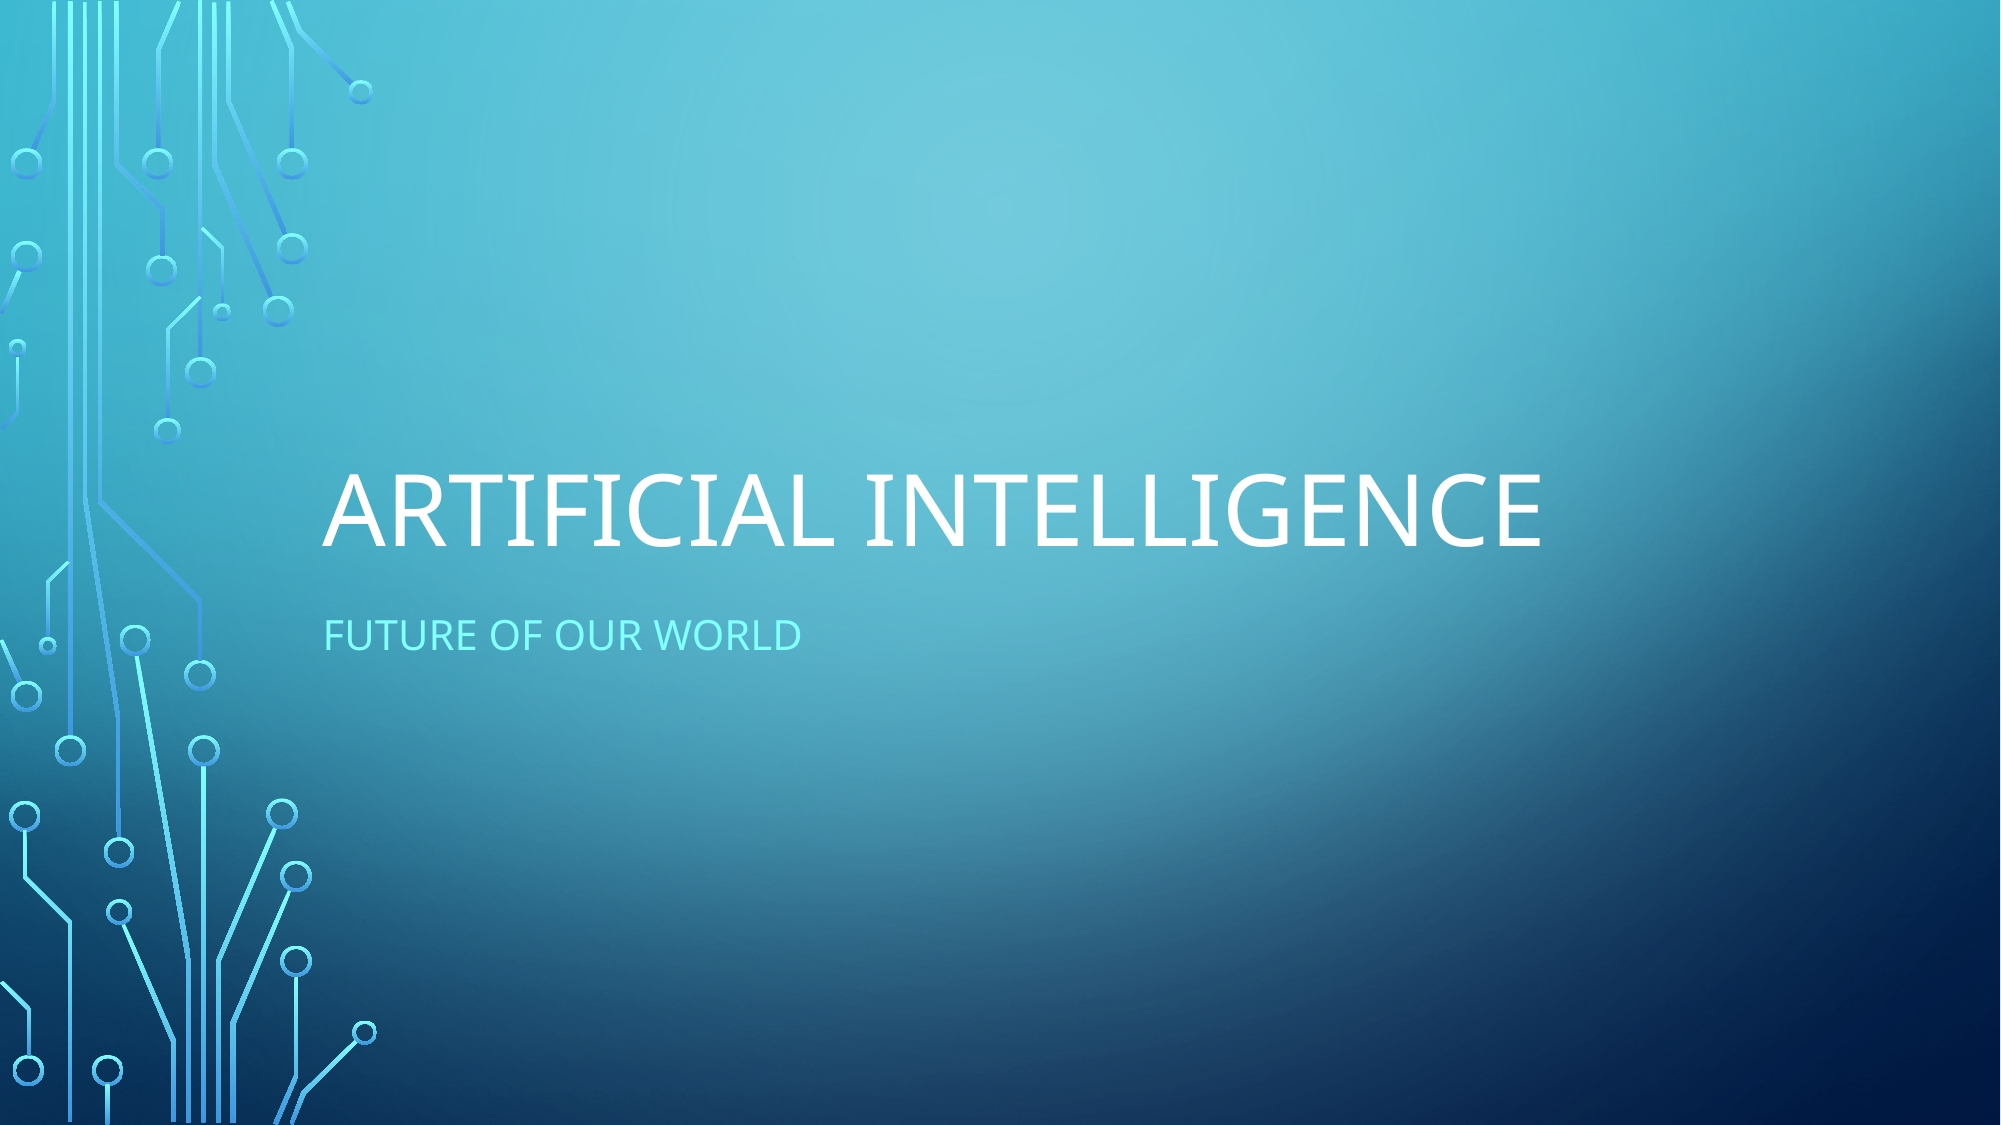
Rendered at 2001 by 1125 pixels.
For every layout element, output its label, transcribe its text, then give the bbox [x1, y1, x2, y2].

title Artificial intelligence [307, 184, 1750, 576]
subtitle Future of our world [307, 590, 1750, 863]
